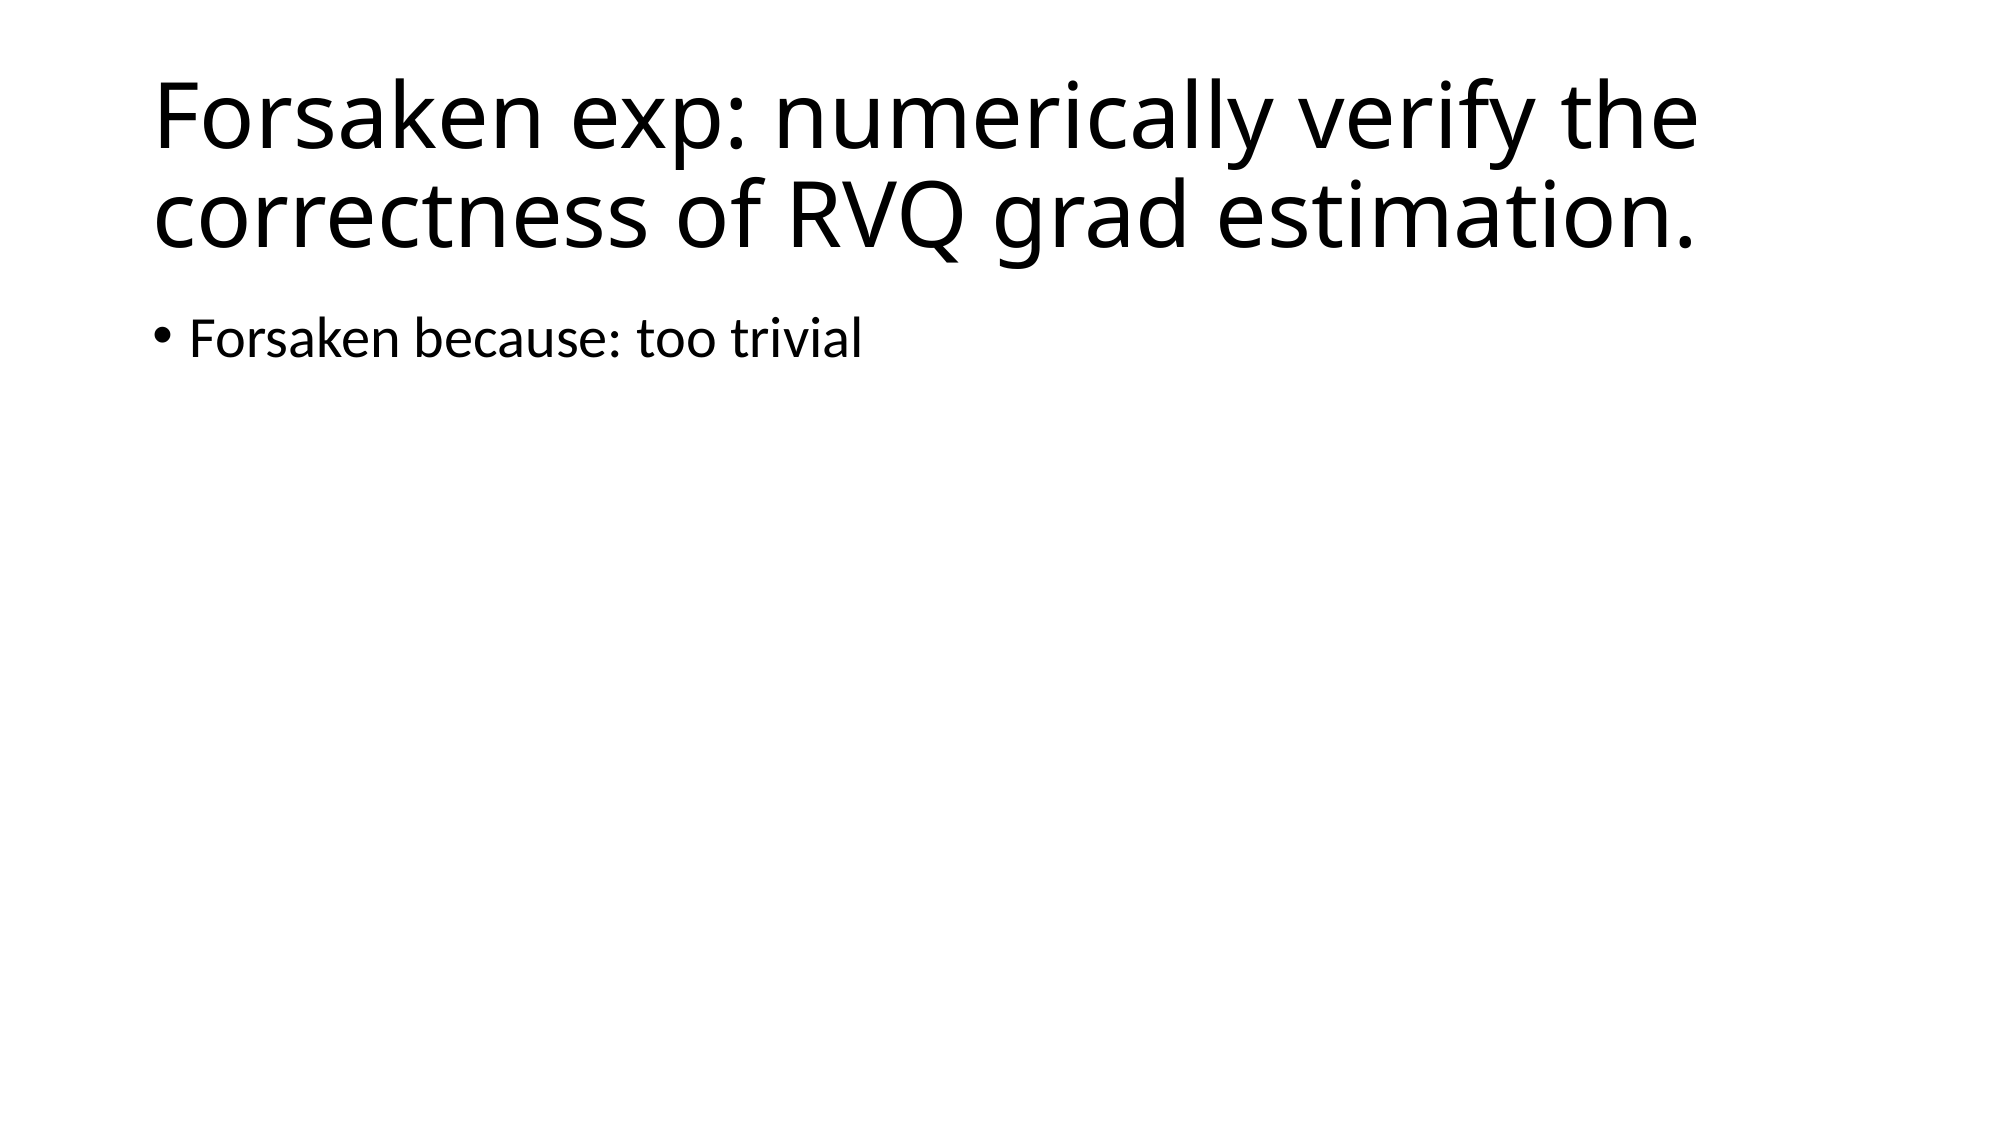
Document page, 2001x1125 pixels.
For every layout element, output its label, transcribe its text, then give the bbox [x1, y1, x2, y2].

list Forsaken because: too trivial [137, 299, 1863, 1014]
title Forsaken exp: numerically verify the correctness of RVQ grad estimation. [137, 59, 1863, 278]
